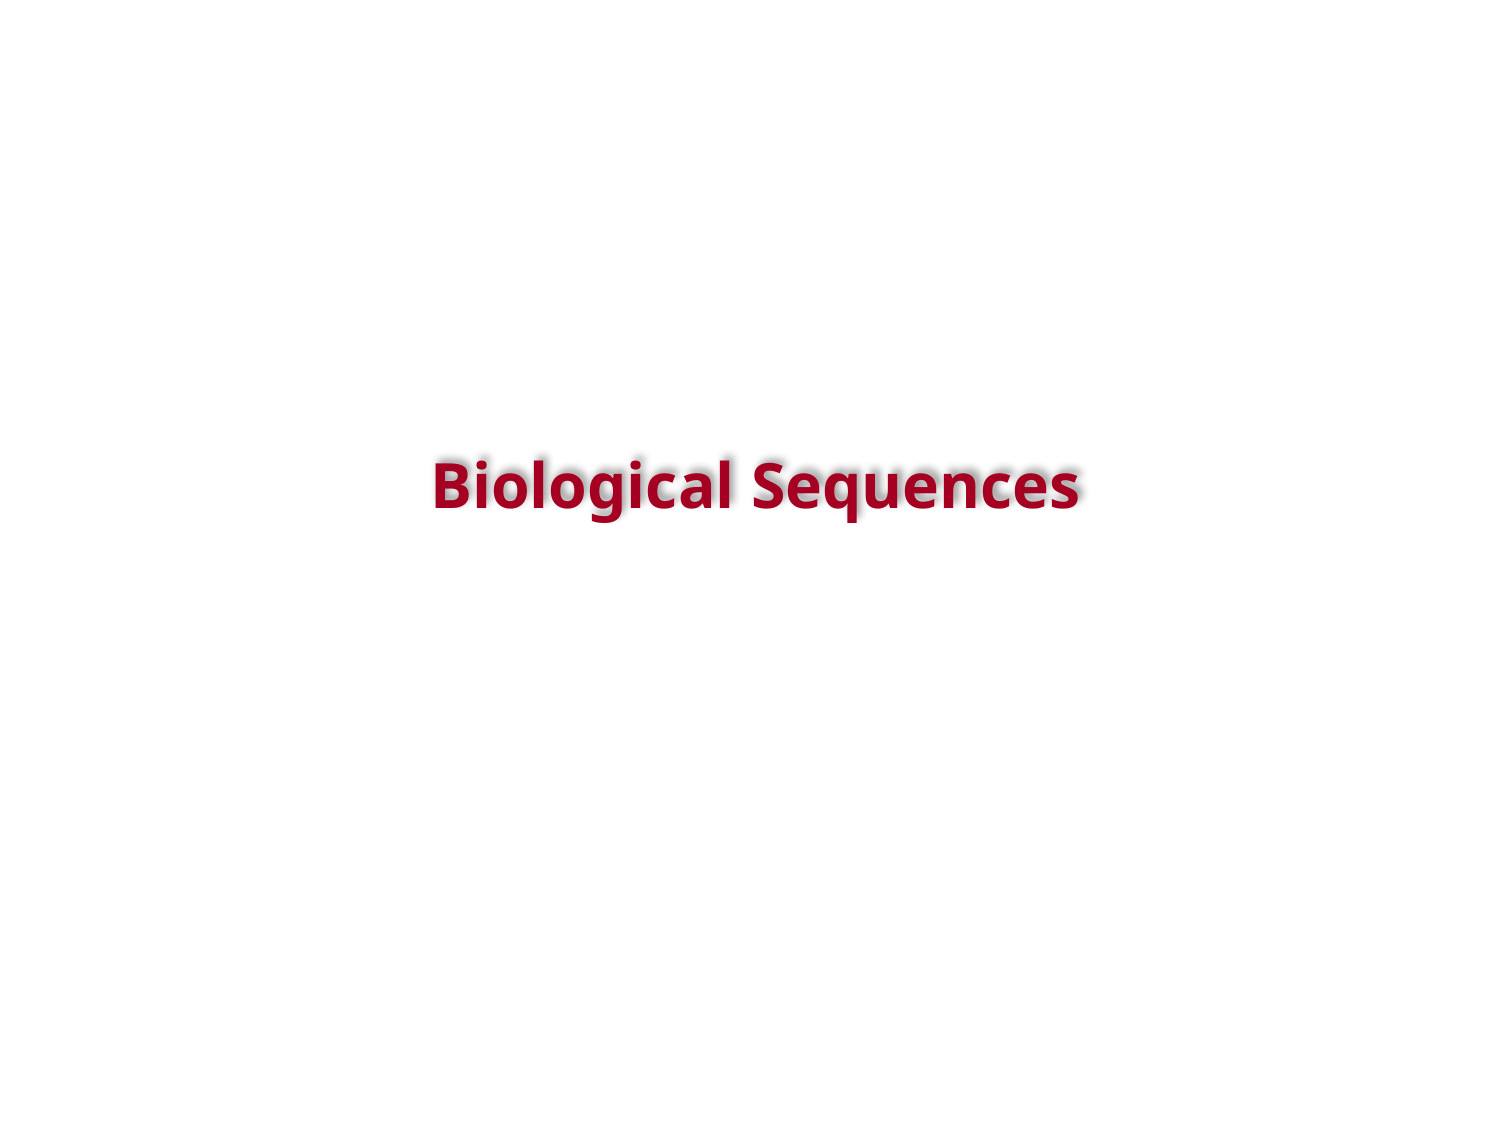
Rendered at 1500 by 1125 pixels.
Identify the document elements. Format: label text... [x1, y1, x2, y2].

text_box Biological Sequences [129, 438, 1382, 539]
